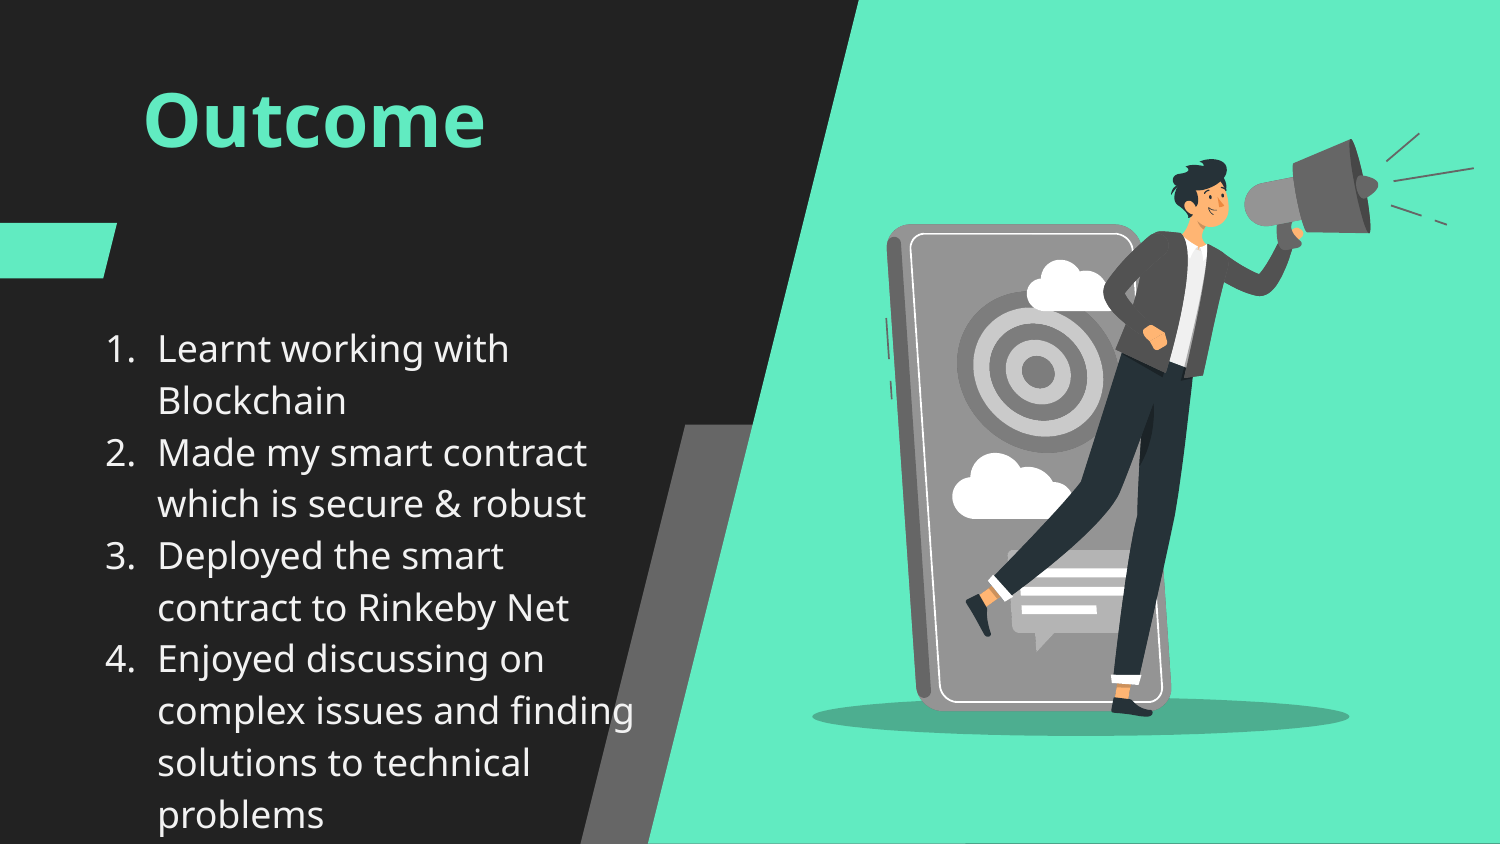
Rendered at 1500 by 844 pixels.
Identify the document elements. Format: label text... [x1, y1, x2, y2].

subtitle Learnt working with Blockchain Made my smart contract which is secure & robust Deployed the smart contract to Rinkeby Net Enjoyed discussing on complex issues and finding solutions to technical problems [67, 303, 655, 768]
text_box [812, 132, 1475, 737]
title Outcome [127, 33, 635, 203]
